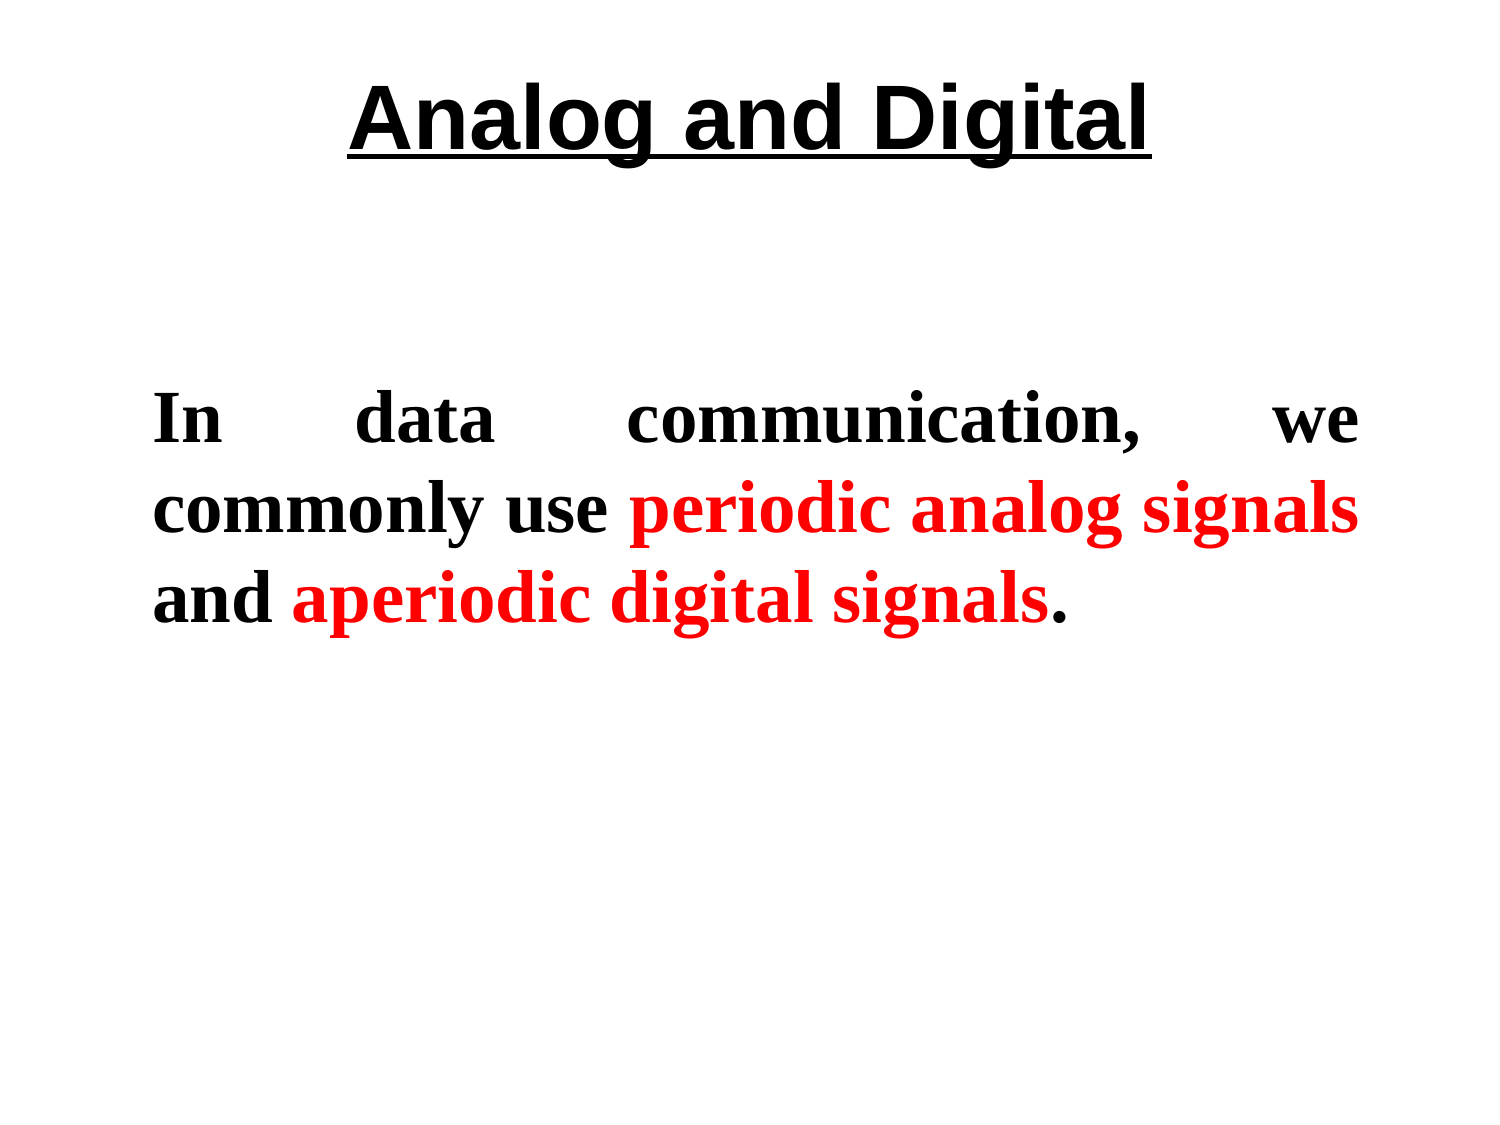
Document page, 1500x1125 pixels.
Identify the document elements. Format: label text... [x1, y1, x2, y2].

text_box In data communication, we commonly use periodic analog signals and aperiodic digital signals. [137, 360, 1375, 645]
text_box Analog and Digital [112, 50, 1388, 238]
